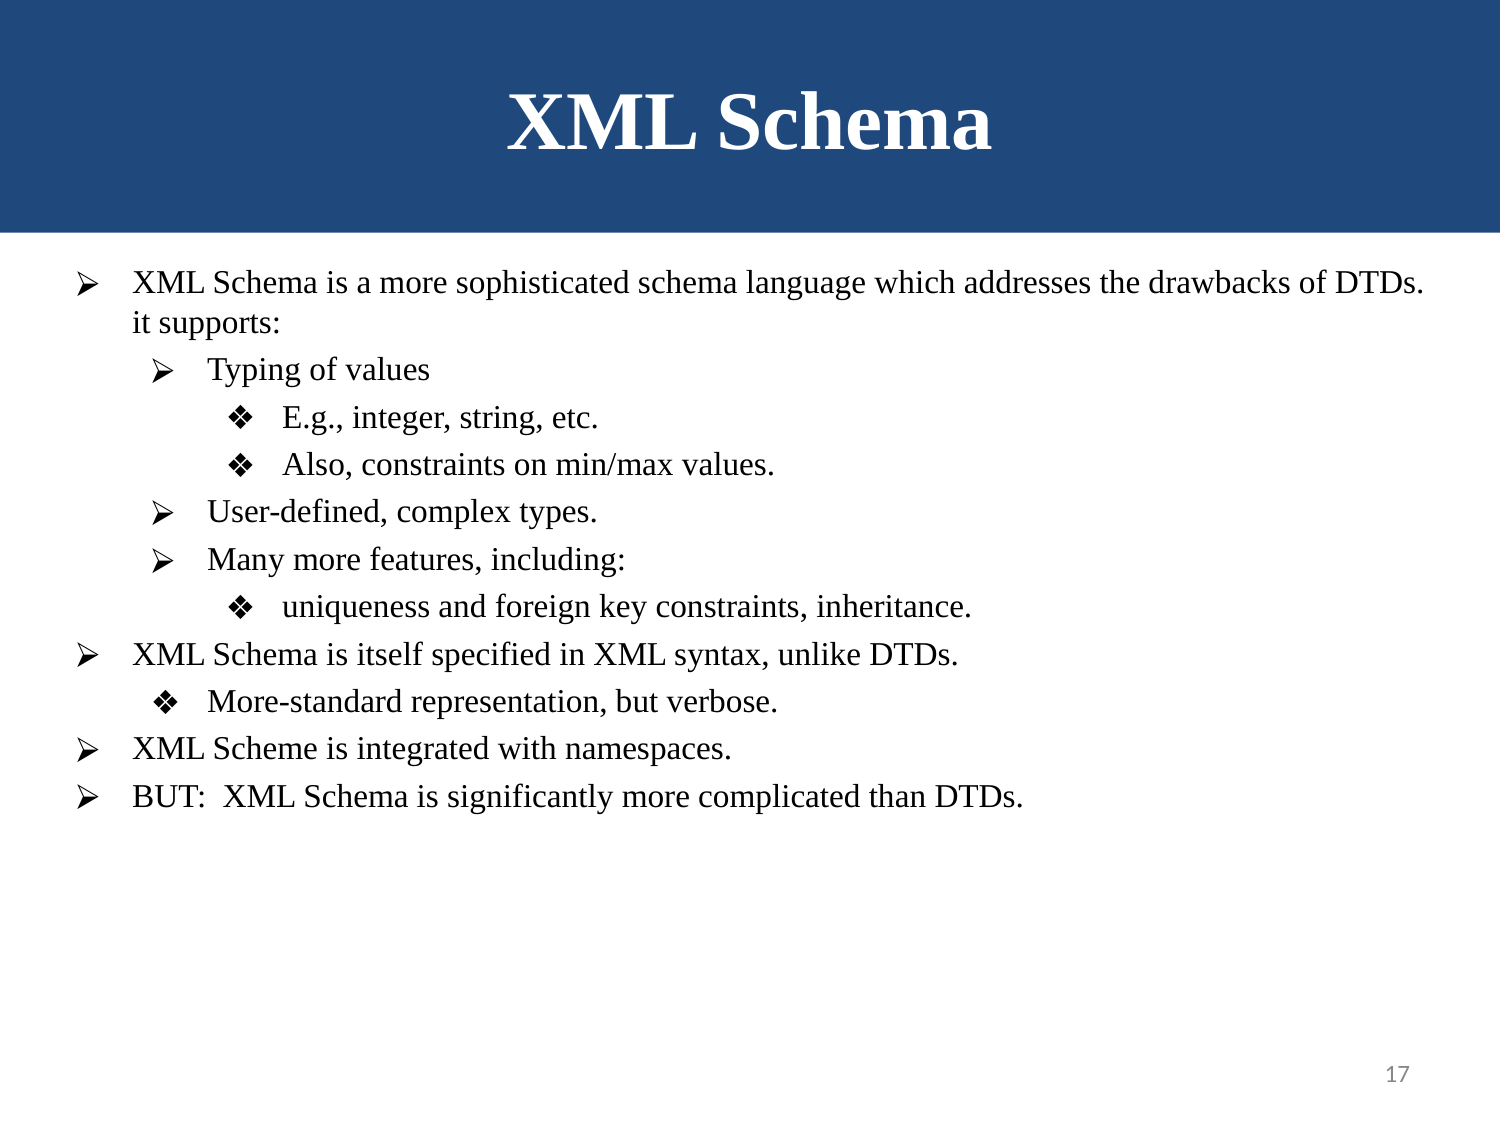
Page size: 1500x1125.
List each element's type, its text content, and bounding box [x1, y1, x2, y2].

list XML Schema is a more sophisticated schema language which addresses the drawbacks of DTDs. it supports: Typing of values E.g., integer, string, etc. Also, constraints on min/max values. User-defined, complex types. Many more features, including: uniqueness and foreign key constraints, inheritance. XML Schema is itself specified in XML syntax, unlike DTDs. More-standard representation, but verbose. XML Scheme is integrated with namespaces. BUT: XML Schema is significantly more complicated than DTDs. [41, 252, 1454, 1082]
slide_number ‹#› [1074, 1042, 1425, 1103]
title XML Schema [0, 0, 1500, 233]
